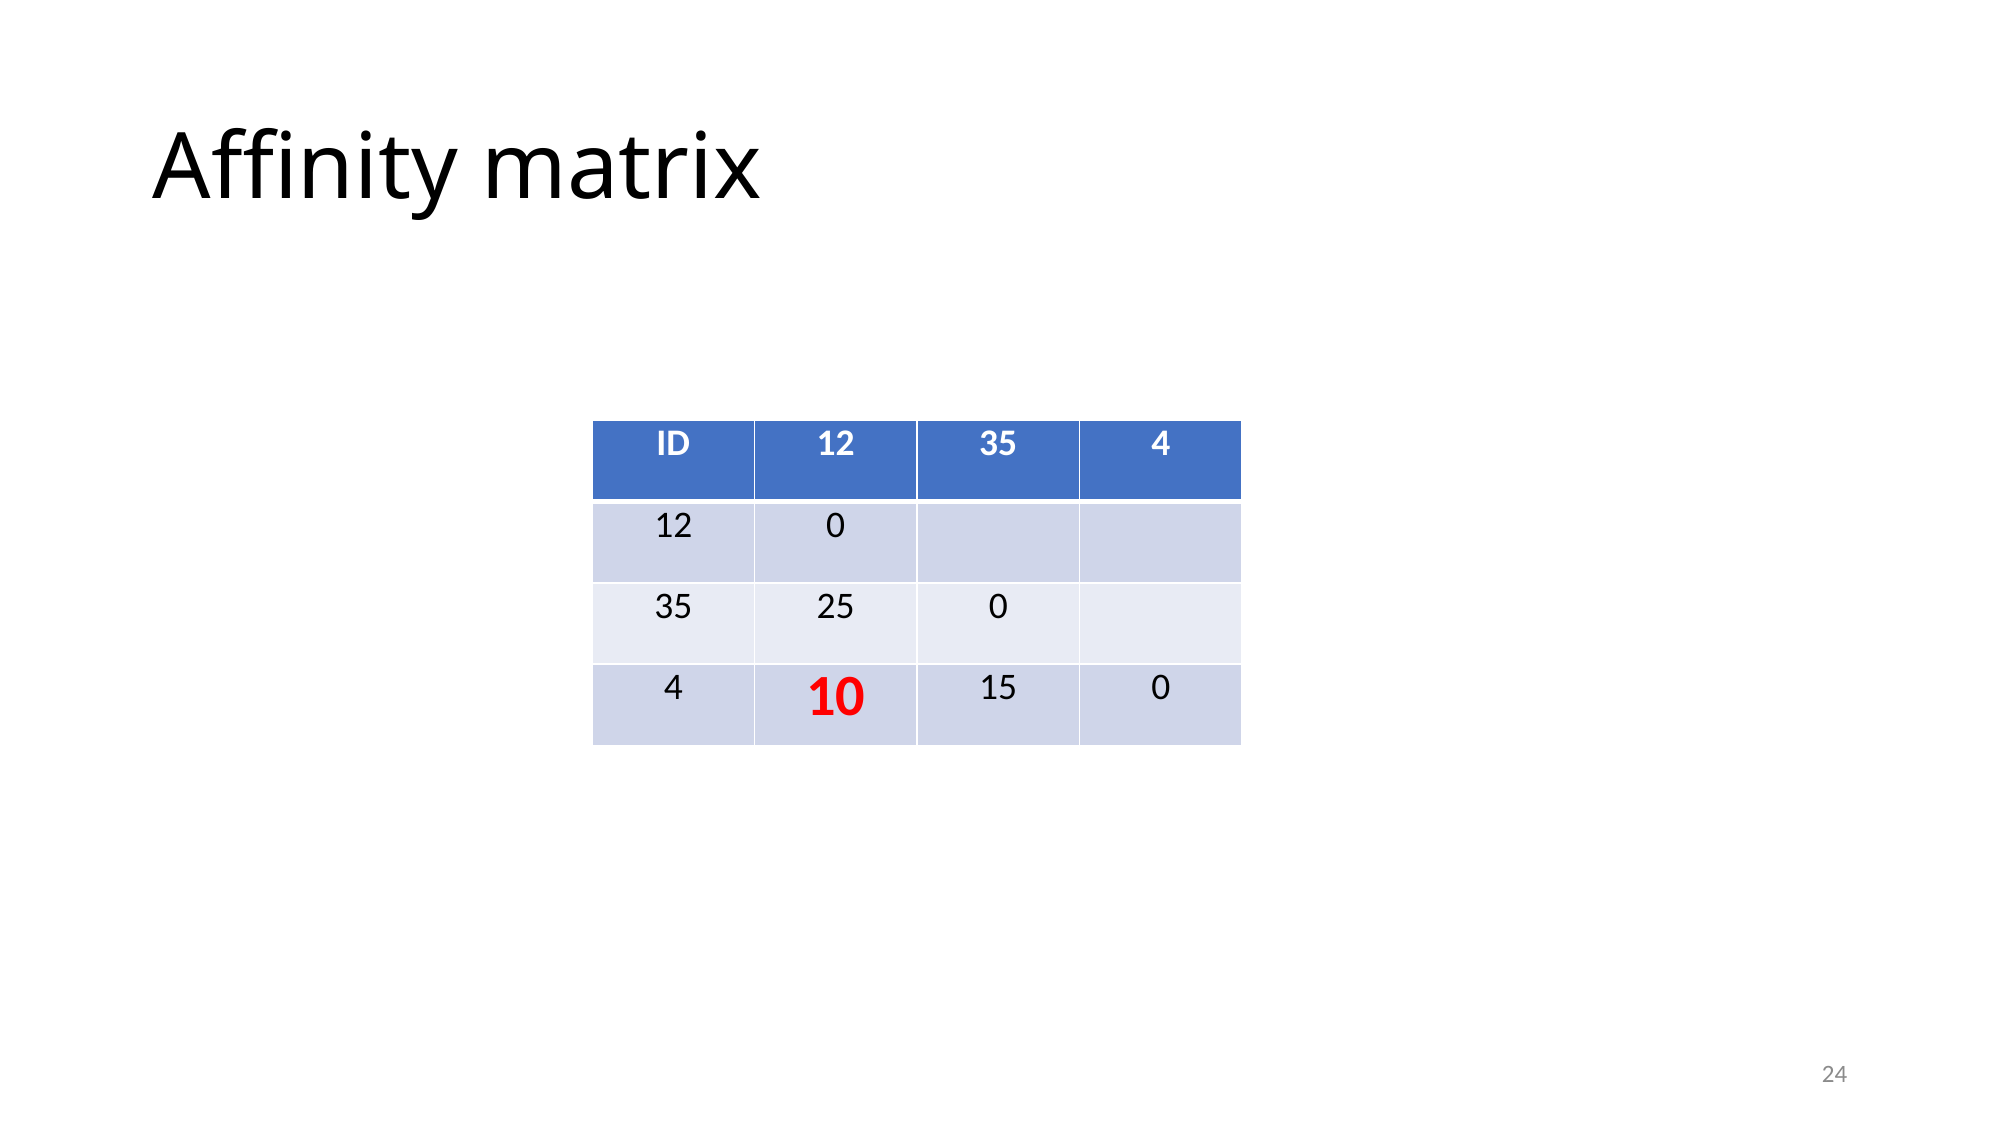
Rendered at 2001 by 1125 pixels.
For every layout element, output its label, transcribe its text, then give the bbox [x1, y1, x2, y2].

table_header ID [593, 421, 754, 499]
table_cell [1080, 504, 1241, 582]
table_cell 0 [1080, 665, 1241, 745]
slide_number 24 [1412, 1042, 1863, 1103]
table_cell 0 [755, 504, 916, 582]
table_cell [918, 504, 1079, 582]
table_cell 10 [755, 665, 916, 745]
title Affinity matrix [137, 59, 1863, 278]
table_header 4 [1080, 421, 1241, 499]
table_cell 4 [593, 665, 754, 745]
table_cell 15 [918, 665, 1079, 745]
table_header 12 [755, 421, 916, 499]
table_cell 0 [918, 584, 1079, 663]
table_cell 12 [593, 504, 754, 582]
table_header 35 [918, 421, 1079, 499]
table_cell 35 [593, 584, 754, 663]
table_cell 25 [755, 584, 916, 663]
table_cell [1080, 584, 1241, 663]
